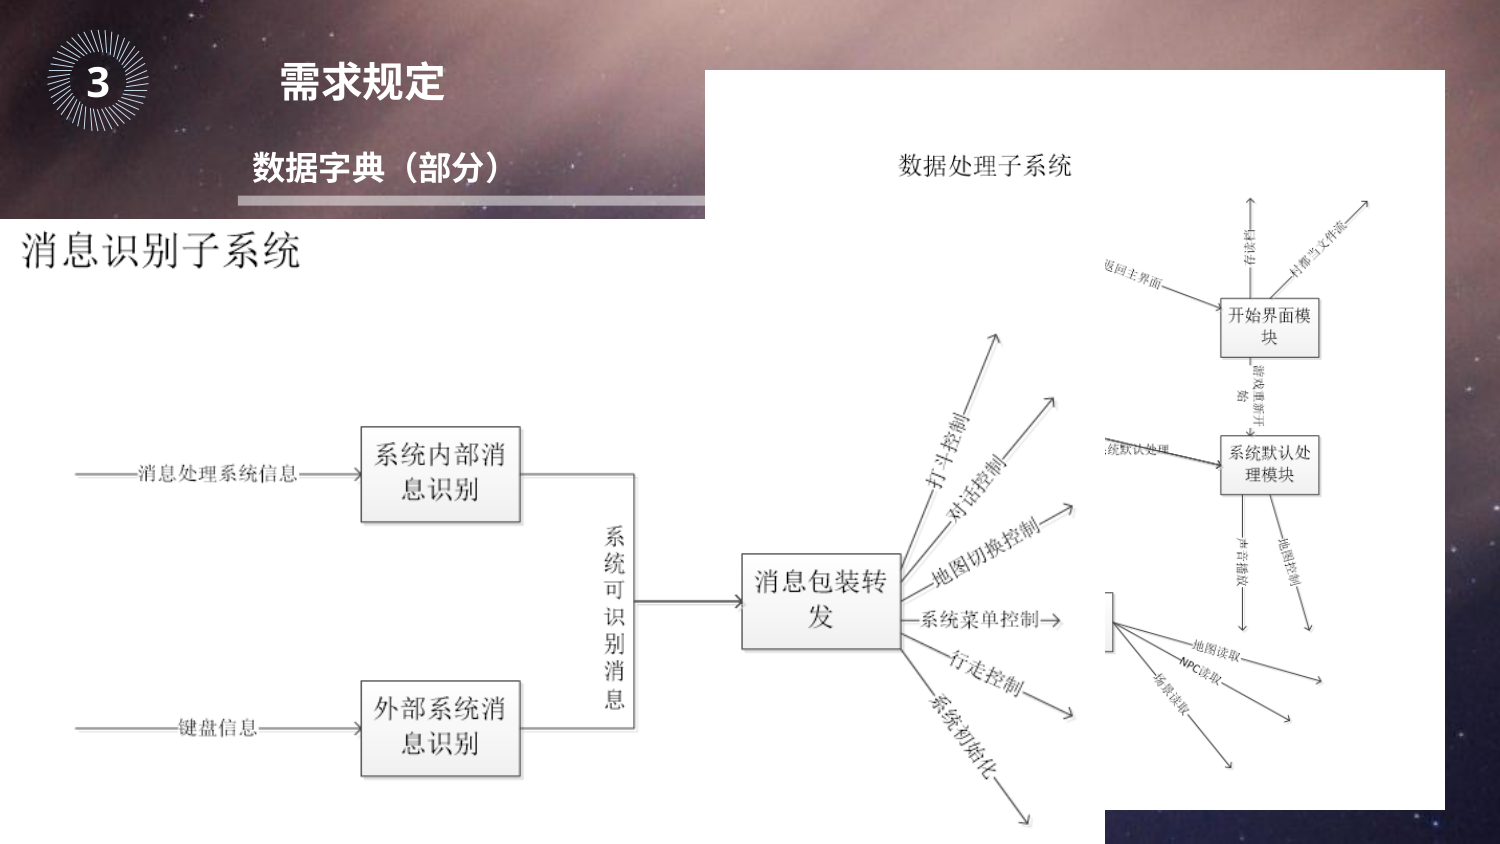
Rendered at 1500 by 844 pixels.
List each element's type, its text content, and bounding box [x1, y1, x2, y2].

text_box [237, 195, 705, 206]
text_box 需求规定 [159, 48, 573, 113]
picture [0, 0, 1500, 844]
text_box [39, 21, 159, 141]
text_box 数据字典（部分） [237, 139, 666, 195]
